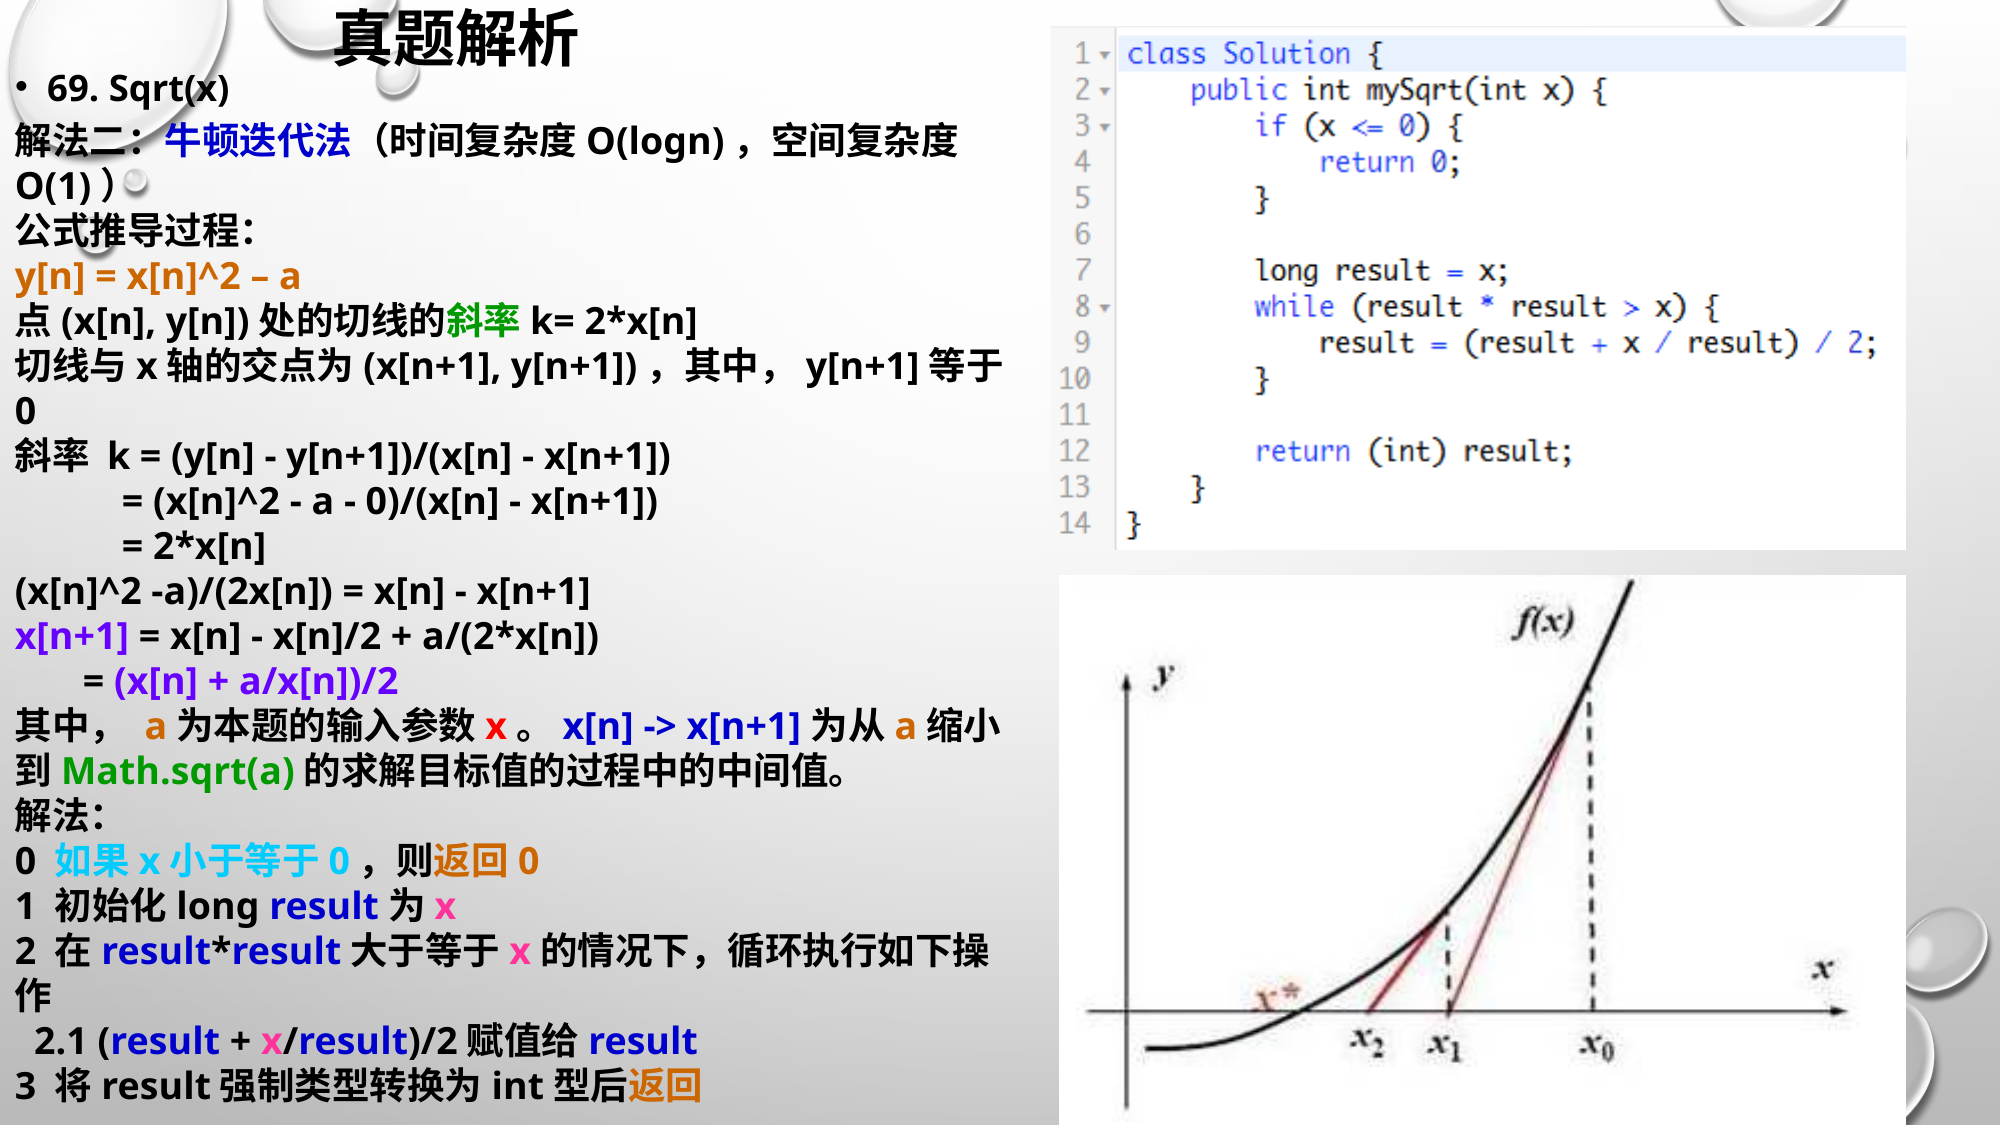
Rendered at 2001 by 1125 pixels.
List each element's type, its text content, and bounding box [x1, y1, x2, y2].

picture [0, 0, 2000, 1125]
text_box 解法二：牛顿迭代法（时间复杂度O(logn)，空间复杂度O(1)） 公式推导过程： y[n] = x[n]^2 – a 点(x[n], y[n])处的切线的斜率k= 2*x[n] 切线与x轴的交点为(x[n+1], y[n+1])，其中，y[n+1]等于0 斜率 k = (y[n] - y[n+1])/(x[n] - x[n+1]) = (x[n]^2 - a - 0)/(x[n] - x[n+1]) = 2*x[n] (x[n]^2 -a)/(2x[n]) = x[n] - x[n+1] x[n+1] = x[n] - x[n]/2 + a/(2*x[n]) = (x[n] + a/x[n])/2 其中， a为本题的输入参数x。x[n] -> x[n+1]为从a缩小到Math.sqrt(a)的求解目标值的过程中的中间值。 解法： 0 如果x小于等于0，则返回0 1 初始化long result为x 2 在result*result大于等于x的情况下，循环执行如下操作 2.1 (result + x/result)/2赋值给result 3 将result强制类型转换为int型后返回 [0, 109, 1030, 1115]
title 真题解析 [0, 0, 912, 48]
list 69. Sqrt(x) [0, 48, 1030, 109]
